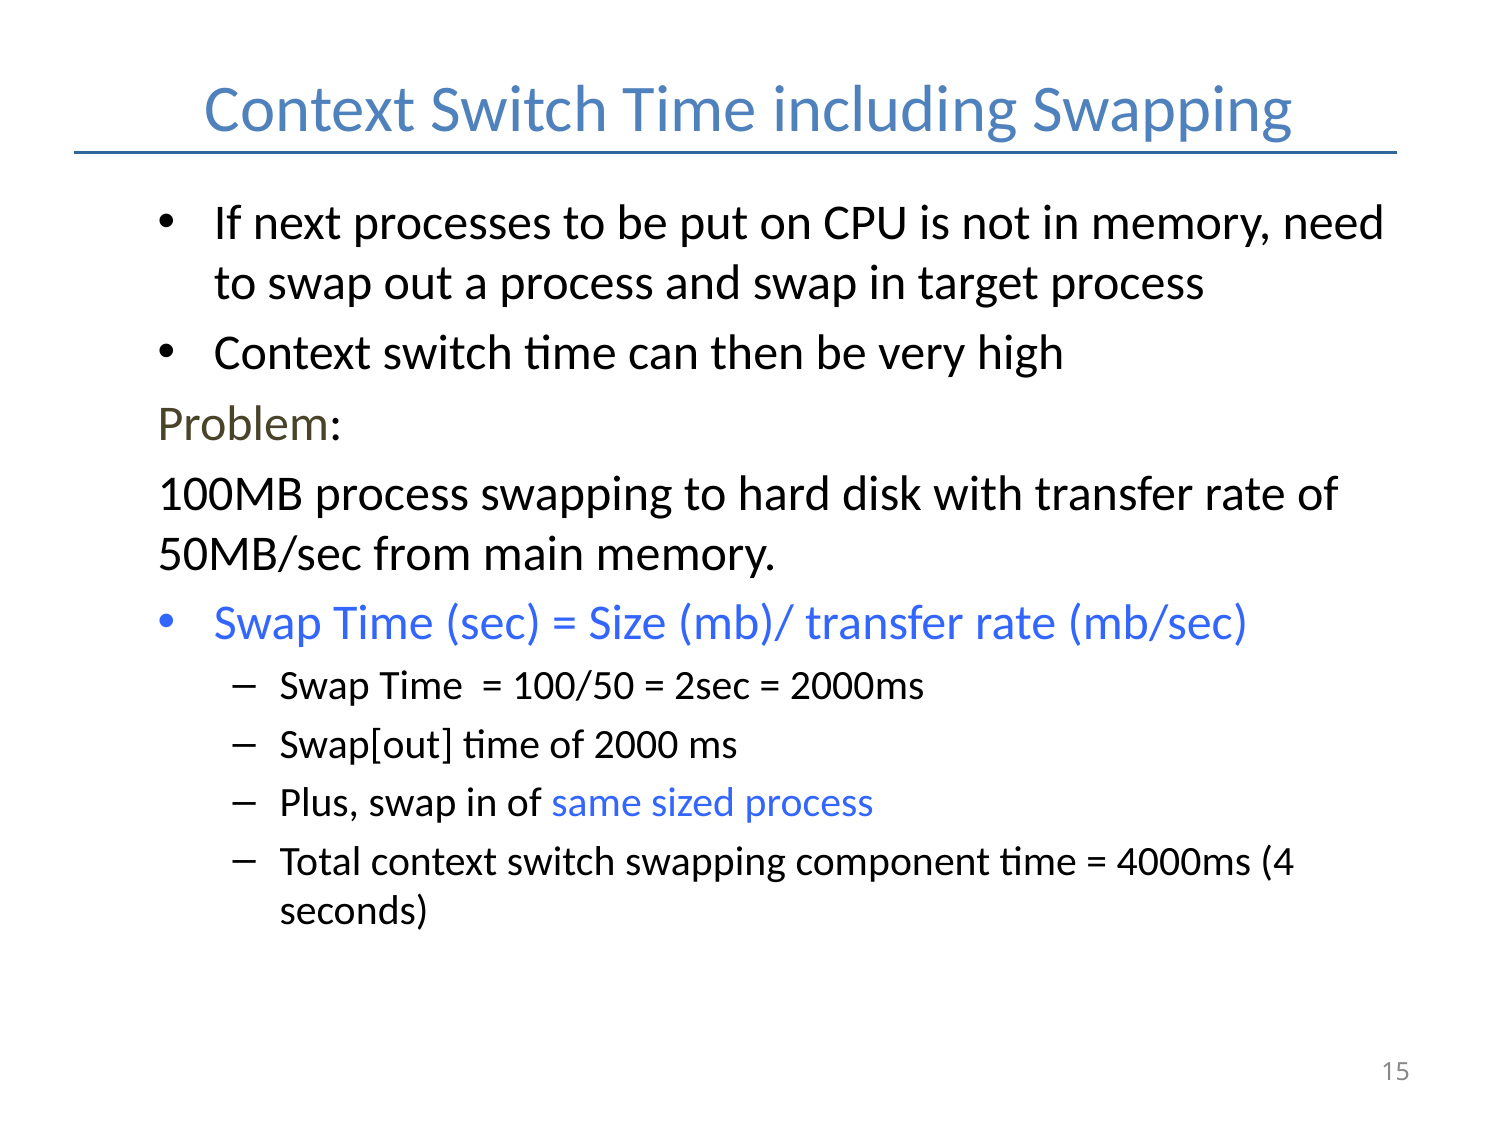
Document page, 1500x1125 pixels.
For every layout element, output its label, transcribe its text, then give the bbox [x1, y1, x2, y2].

title Context Switch Time including Swapping [90, 57, 1409, 153]
slide_number 15 [1074, 1042, 1425, 1103]
list If next processes to be put on CPU is not in memory, need to swap out a process and swap in target process Context switch time can then be very high Problem: 100MB process swapping to hard disk with transfer rate of 50MB/sec from main memory. Swap Time (sec) = Size (mb)/ transfer rate (mb/sec) Swap Time = 100/50 = 2sec = 2000ms Swap[out] time of 2000 ms Plus, swap in of same sized process Total context switch swapping component time = 4000ms (4 seconds) [142, 182, 1404, 963]
